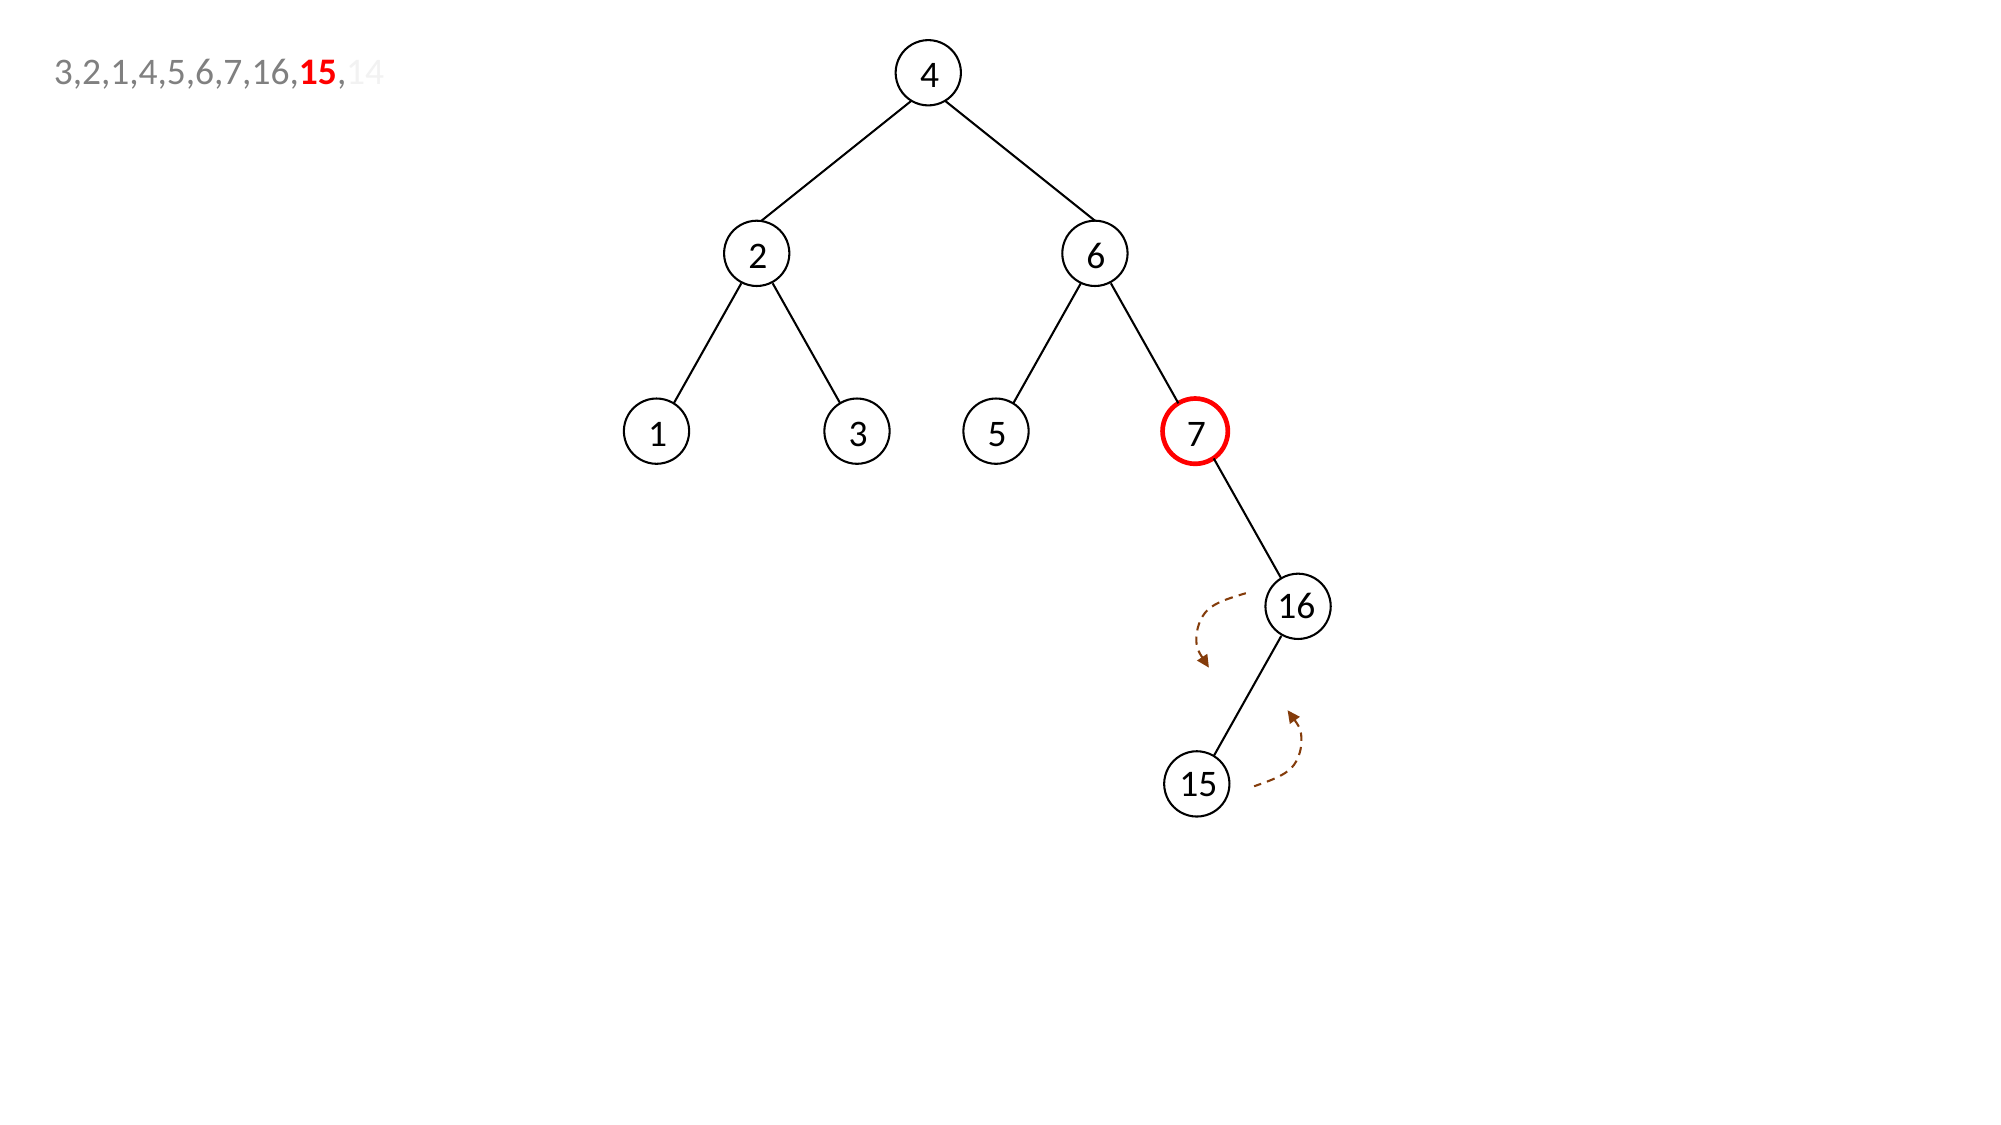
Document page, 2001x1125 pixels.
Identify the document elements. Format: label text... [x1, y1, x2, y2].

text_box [623, 283, 742, 464]
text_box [761, 100, 912, 221]
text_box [963, 283, 1081, 464]
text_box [1110, 283, 1228, 464]
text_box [944, 100, 1095, 221]
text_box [1213, 458, 1331, 640]
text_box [1164, 635, 1282, 817]
text_box 3,2,1,4,5,6,7,16,15,14 [39, 40, 419, 100]
text_box 2 [723, 219, 791, 288]
text_box [1196, 604, 1213, 635]
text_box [772, 283, 890, 464]
text_box [1282, 710, 1303, 777]
text_box 6 [1061, 219, 1129, 288]
text_box 4 [894, 39, 962, 107]
